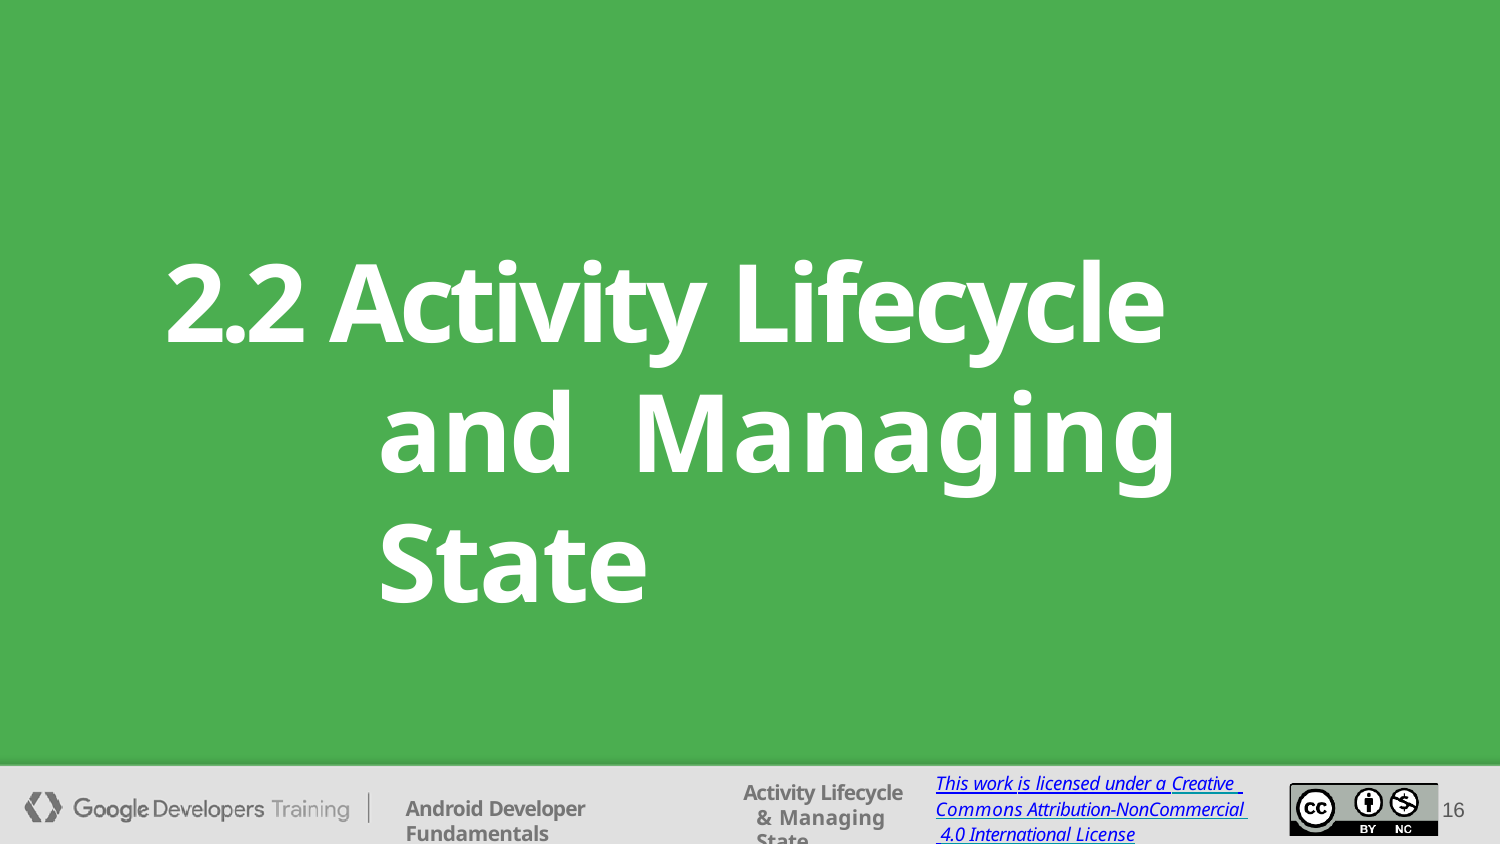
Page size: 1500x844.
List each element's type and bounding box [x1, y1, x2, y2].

text_box [0, 0, 1500, 844]
